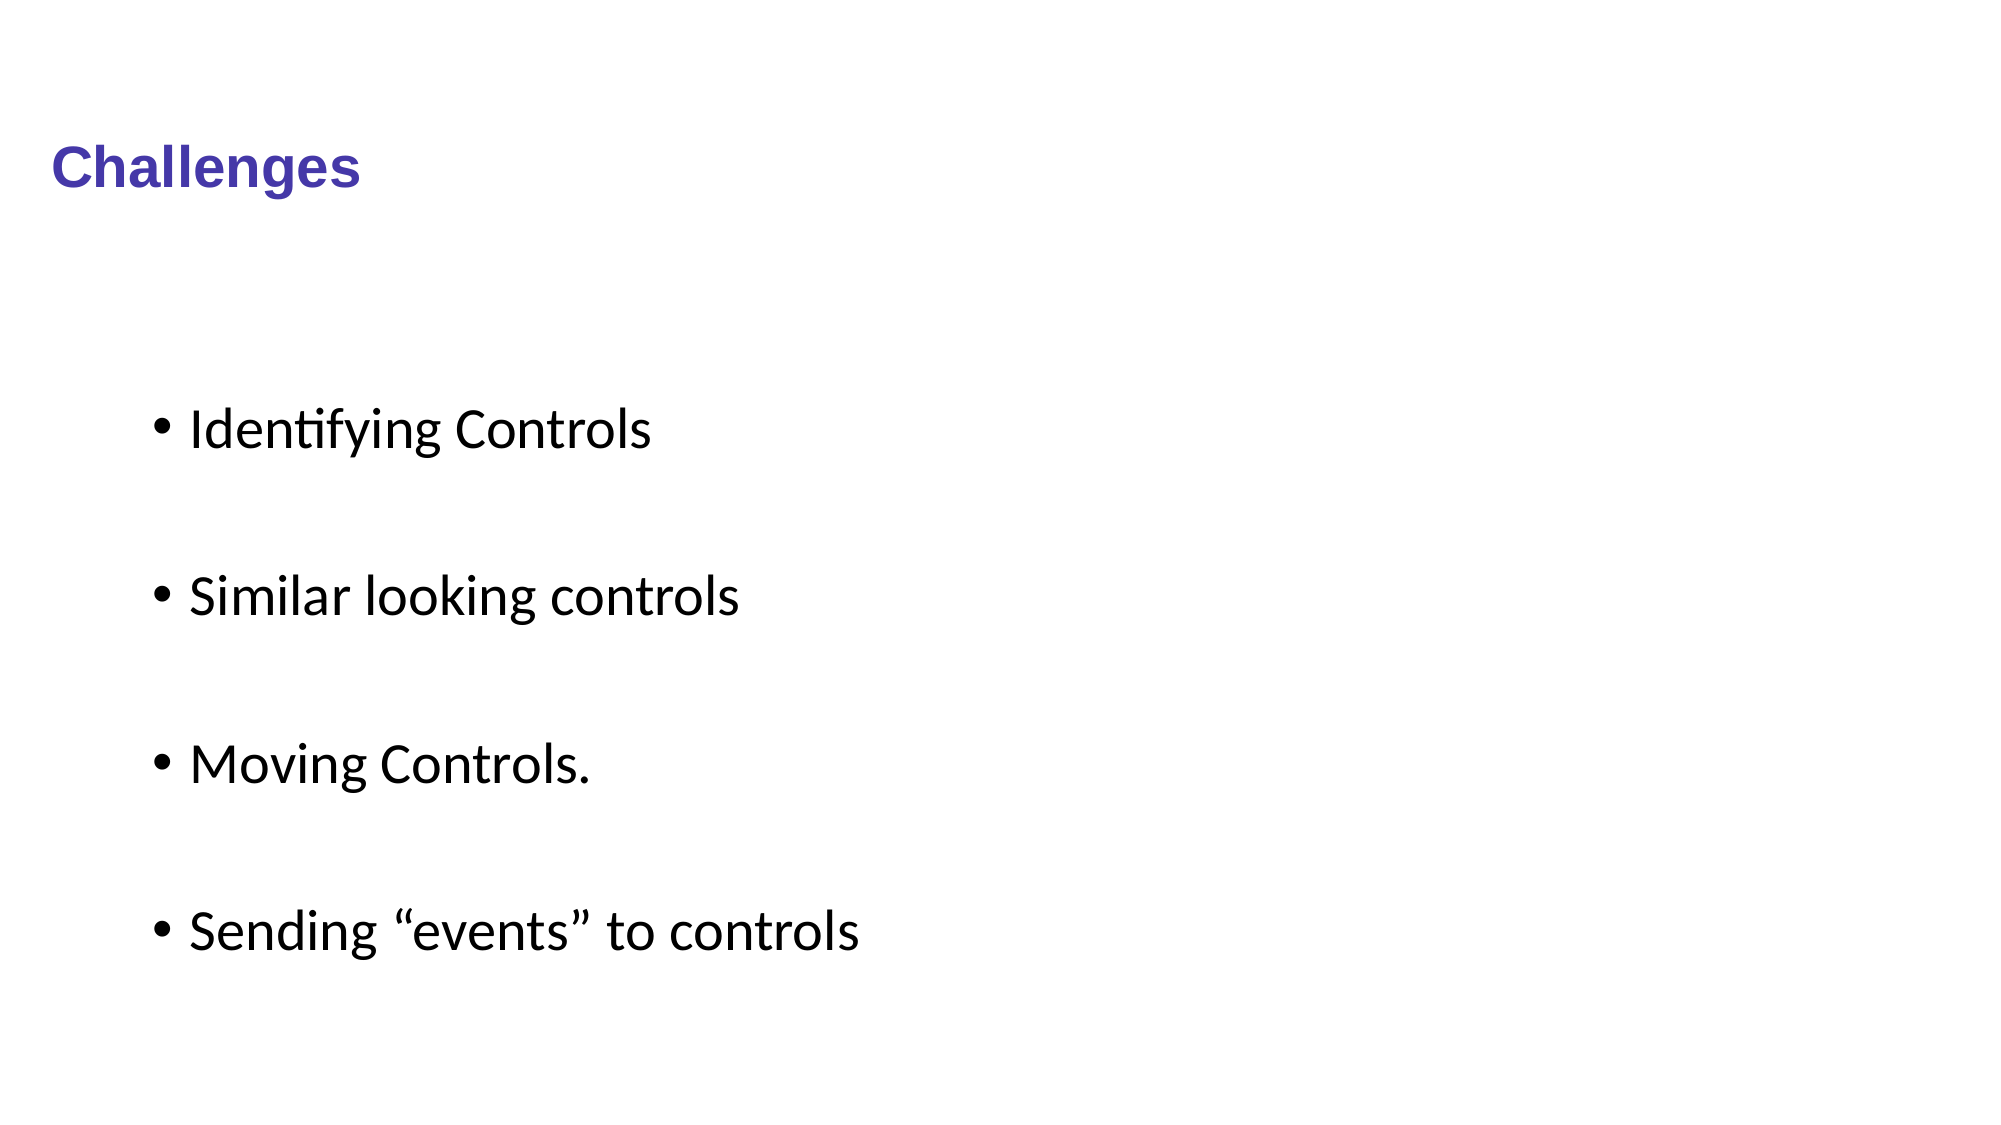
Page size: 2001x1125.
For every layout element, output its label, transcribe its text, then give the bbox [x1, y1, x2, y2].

title Challenges [36, 59, 1762, 278]
list Identifying Controls Similar looking controls Moving Controls. Sending “events” to controls [137, 299, 1863, 1014]
